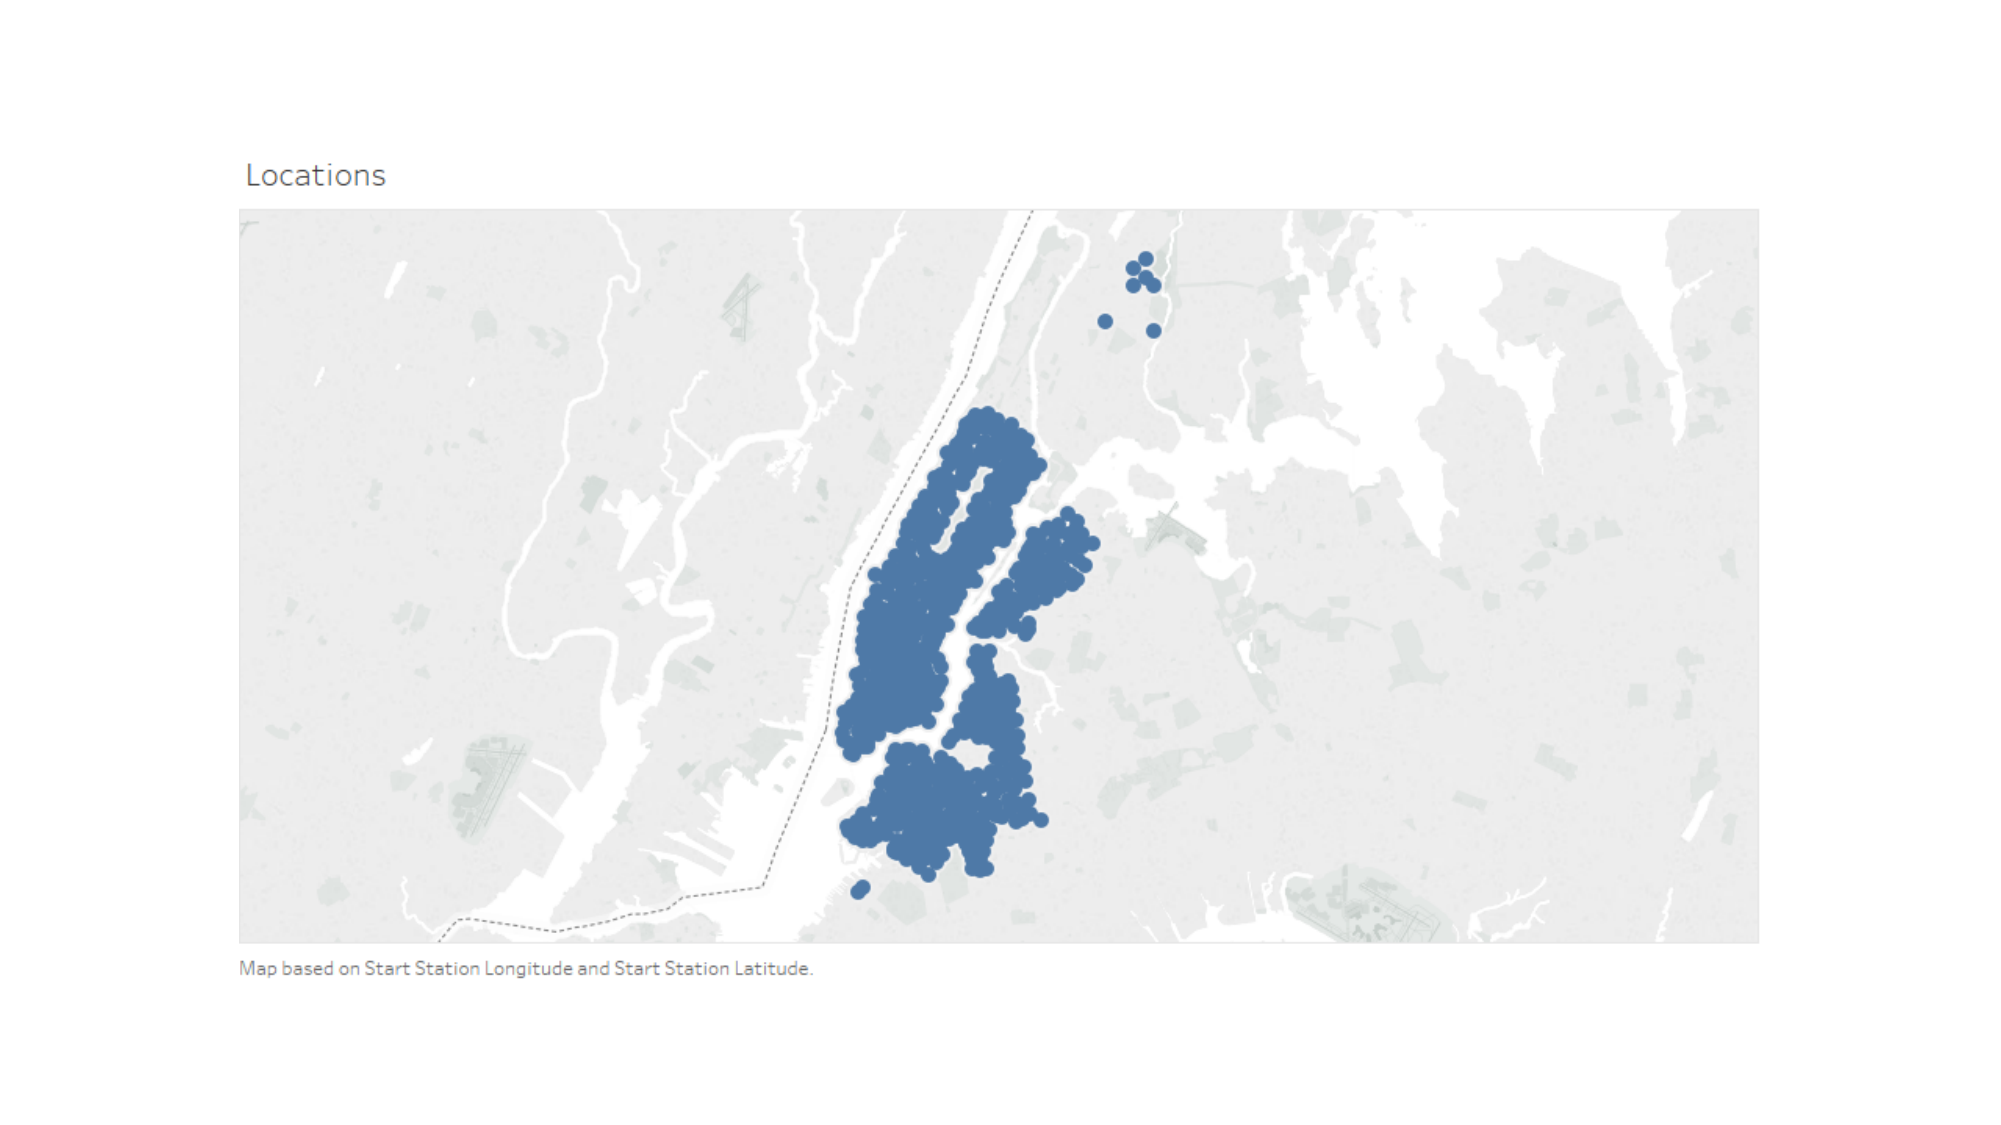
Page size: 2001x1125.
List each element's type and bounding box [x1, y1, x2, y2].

picture [239, 142, 1761, 983]
